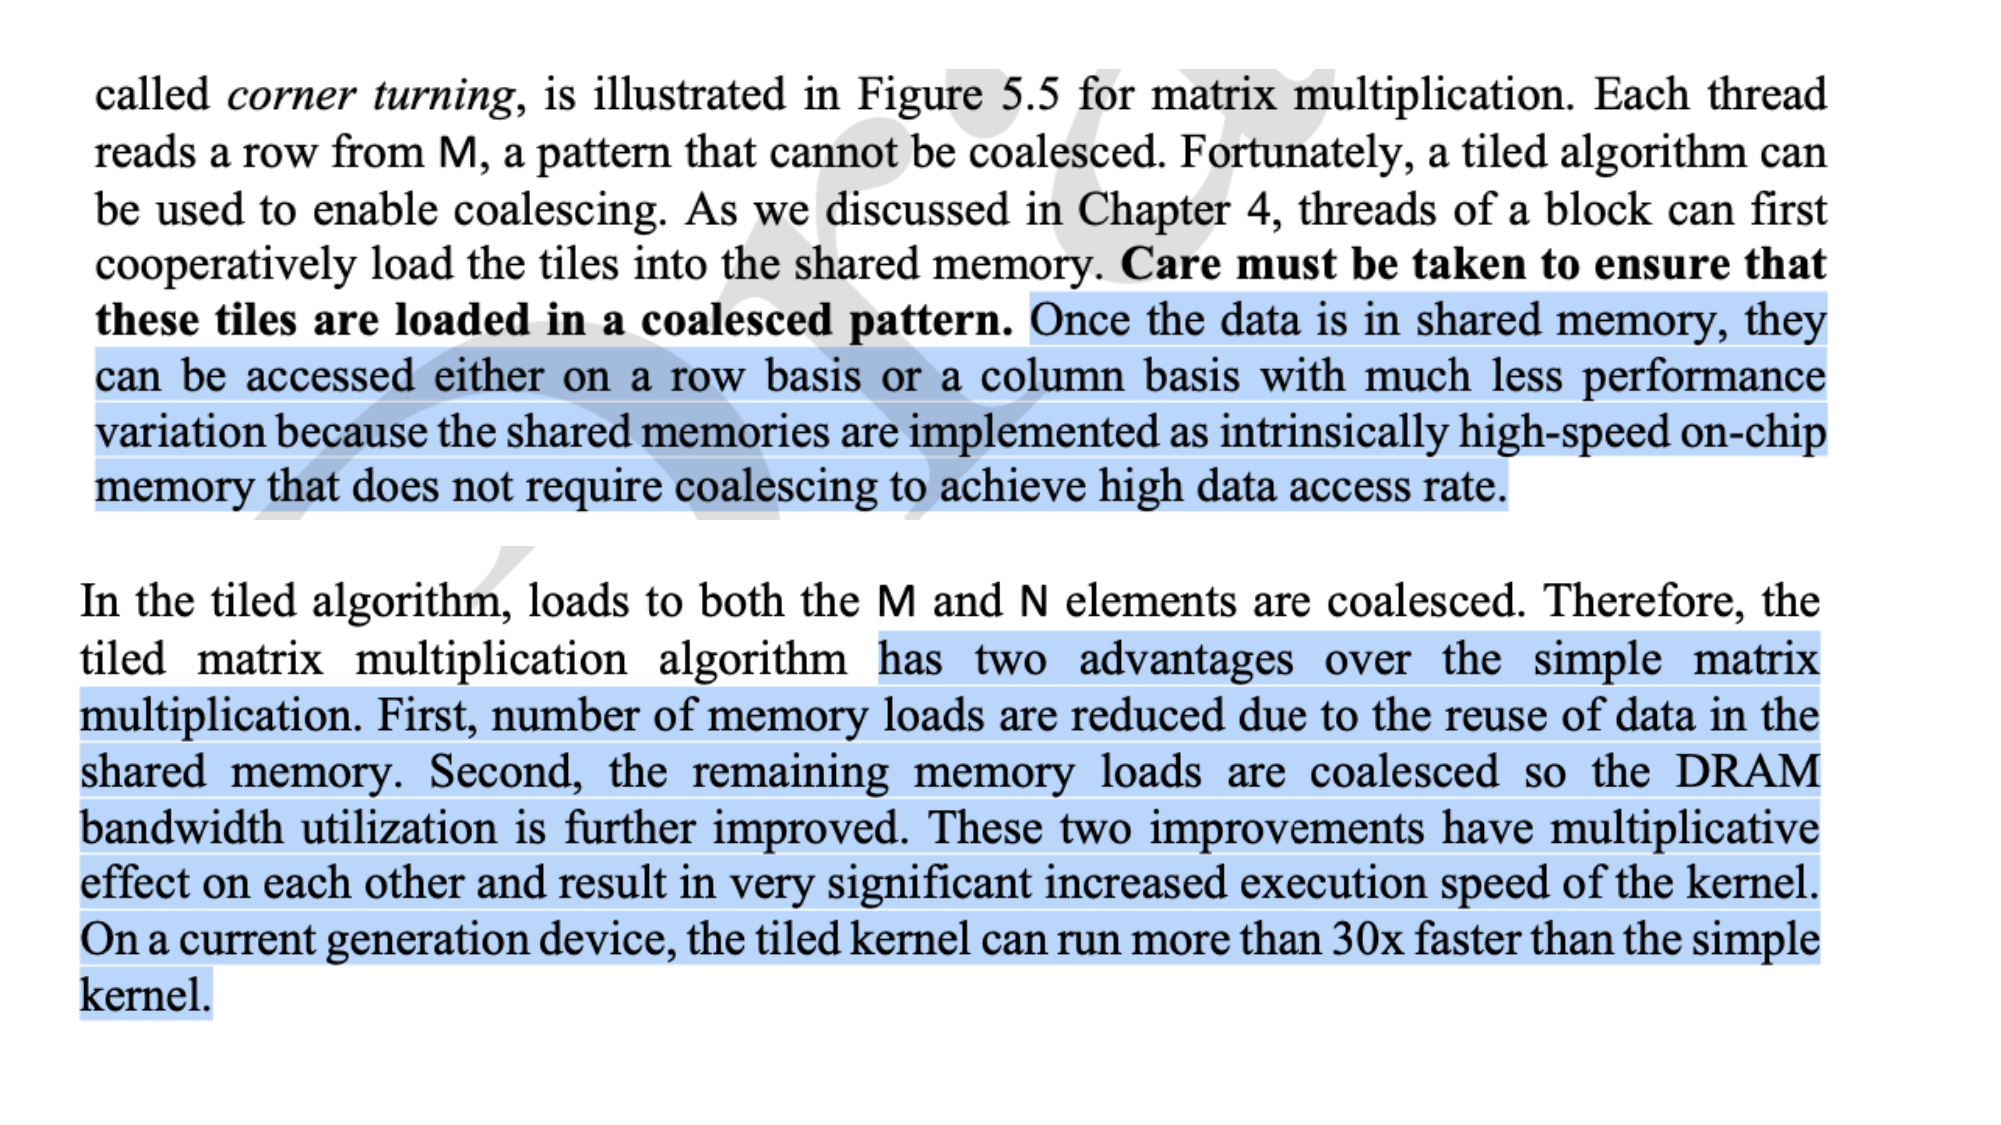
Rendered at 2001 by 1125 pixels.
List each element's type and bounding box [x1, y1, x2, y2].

list [86, 69, 1845, 520]
picture [14, 546, 1874, 1072]
